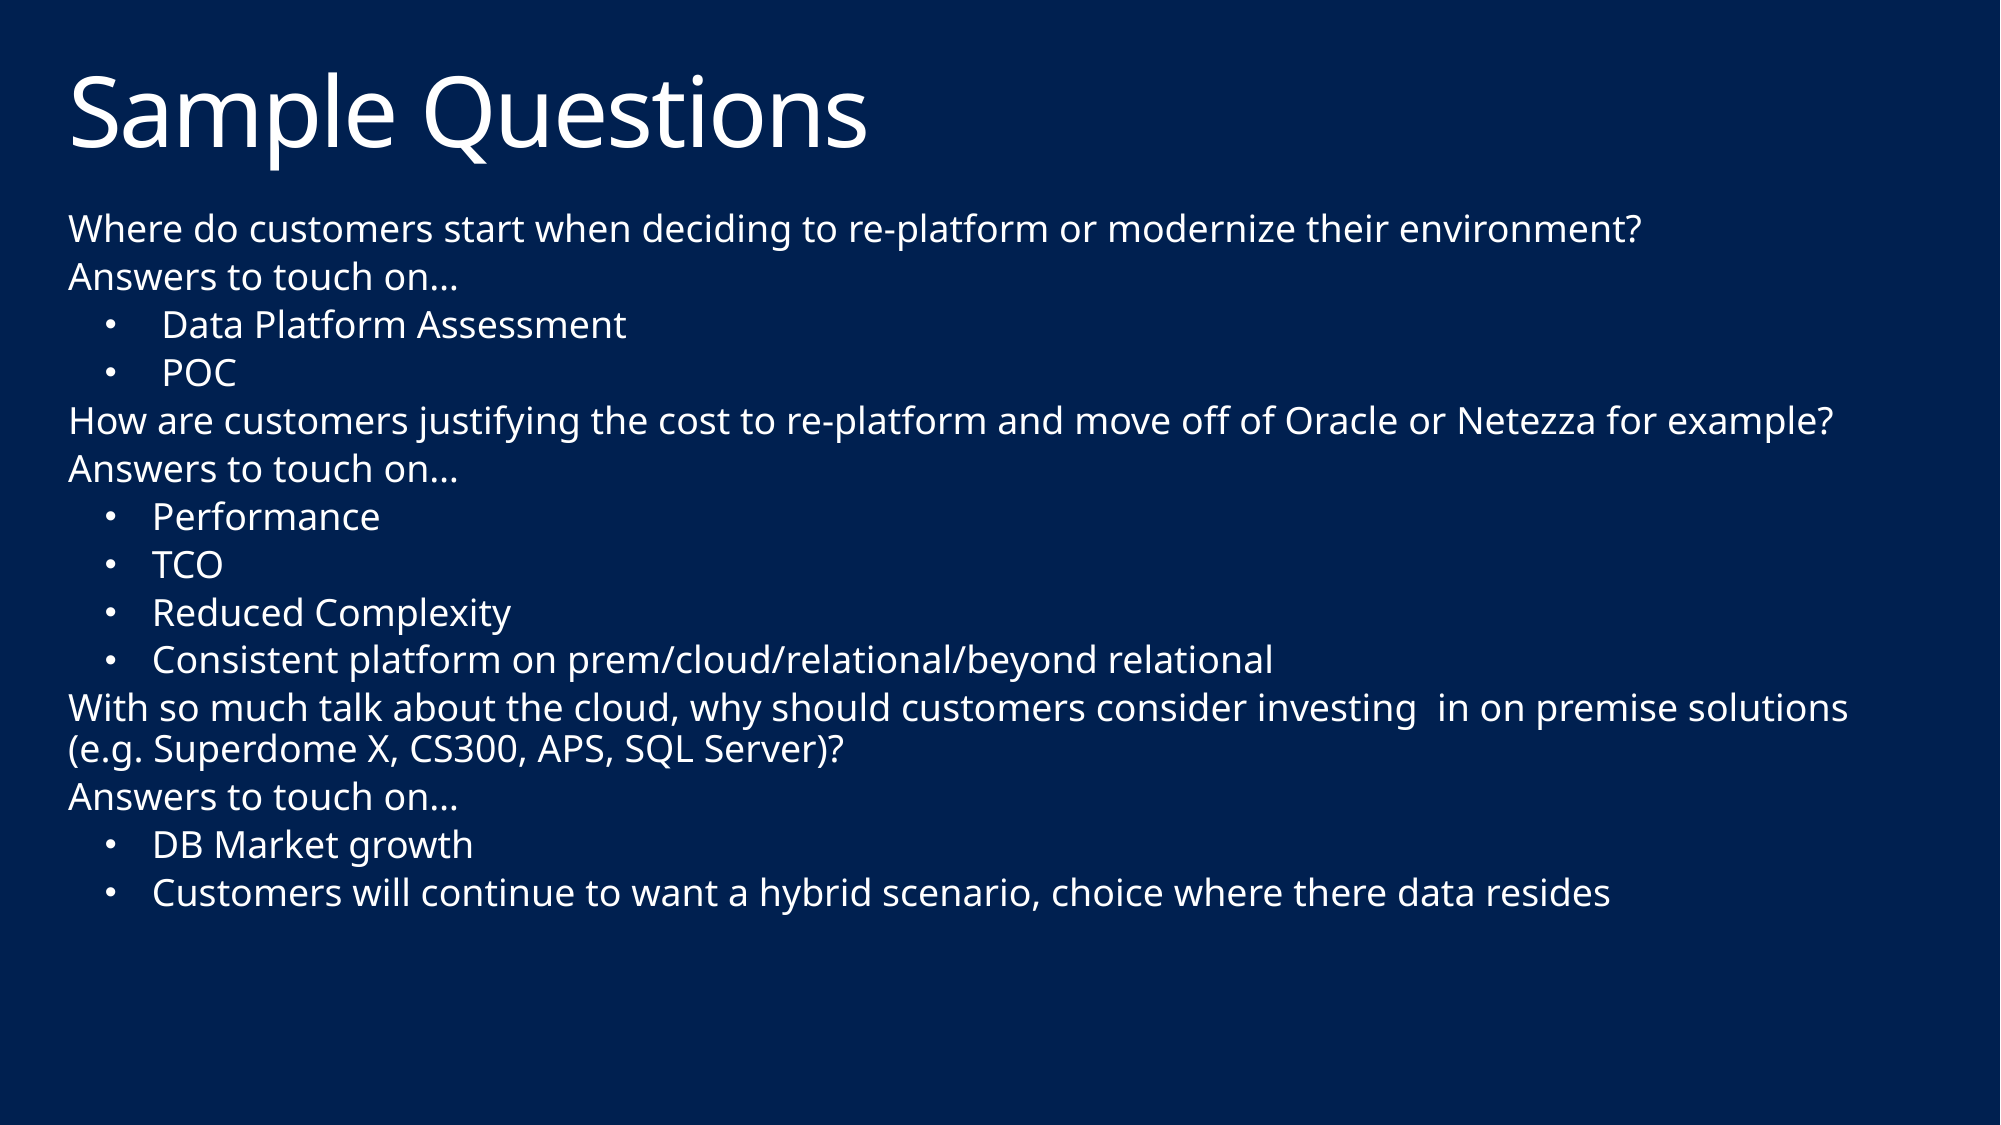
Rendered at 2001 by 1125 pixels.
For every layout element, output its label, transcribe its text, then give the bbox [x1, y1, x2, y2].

title Sample Questions [44, 47, 1957, 196]
list Where do customers start when deciding to re-platform or modernize their environment? Answers to touch on… Data Platform Assessment POC How are customers justifying the cost to re-platform and move off of Oracle or Netezza for example? Answers to touch on… Performance TCO Reduced Complexity Consistent platform on prem/cloud/relational/beyond relational With so much talk about the cloud, why should customers consider investing in on premise solutions (e.g. Superdome X, CS300, APS, SQL Server)? Answers to touch on… DB Market growth Customers will continue to want a hybrid scenario, choice where there data resides [44, 195, 1956, 1057]
